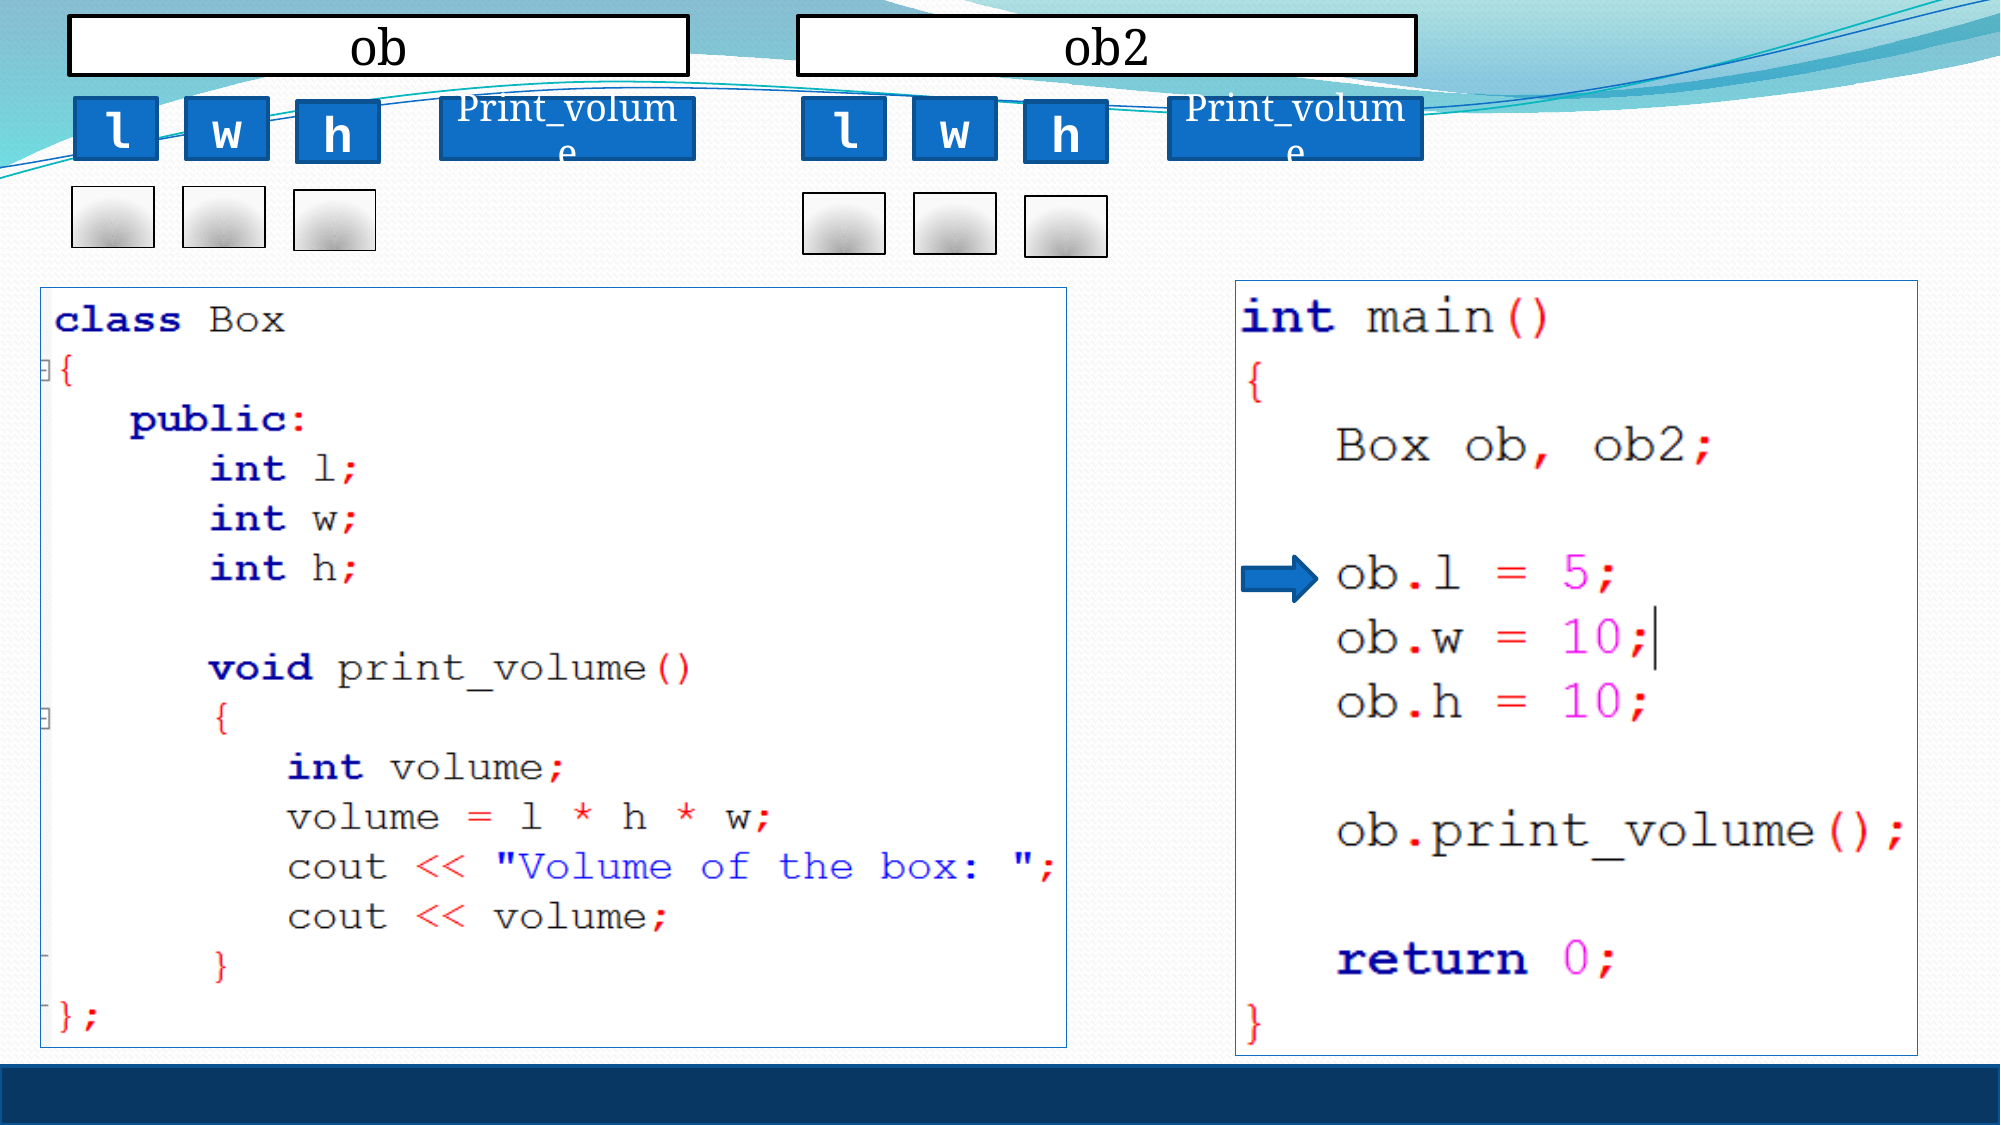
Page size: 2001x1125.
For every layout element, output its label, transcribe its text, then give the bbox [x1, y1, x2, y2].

text_box ob2 [796, 14, 1418, 77]
picture [40, 287, 1067, 1048]
text_box [71, 186, 155, 248]
text_box w [184, 96, 270, 161]
text_box [182, 186, 266, 248]
text_box [913, 192, 997, 255]
text_box w [912, 96, 998, 161]
text_box Print_volume [439, 96, 696, 161]
text_box Print_volume [1167, 96, 1424, 161]
text_box l [73, 96, 159, 161]
picture [1235, 279, 1918, 1056]
text_box [293, 189, 376, 251]
text_box [802, 192, 886, 255]
text_box [1024, 195, 1108, 258]
text_box ob [67, 14, 690, 77]
text_box h [295, 99, 381, 164]
text_box h [1023, 99, 1109, 164]
text_box [0, 1064, 2000, 1125]
text_box w [1233, 1064, 1919, 1068]
text_box l [801, 96, 887, 161]
